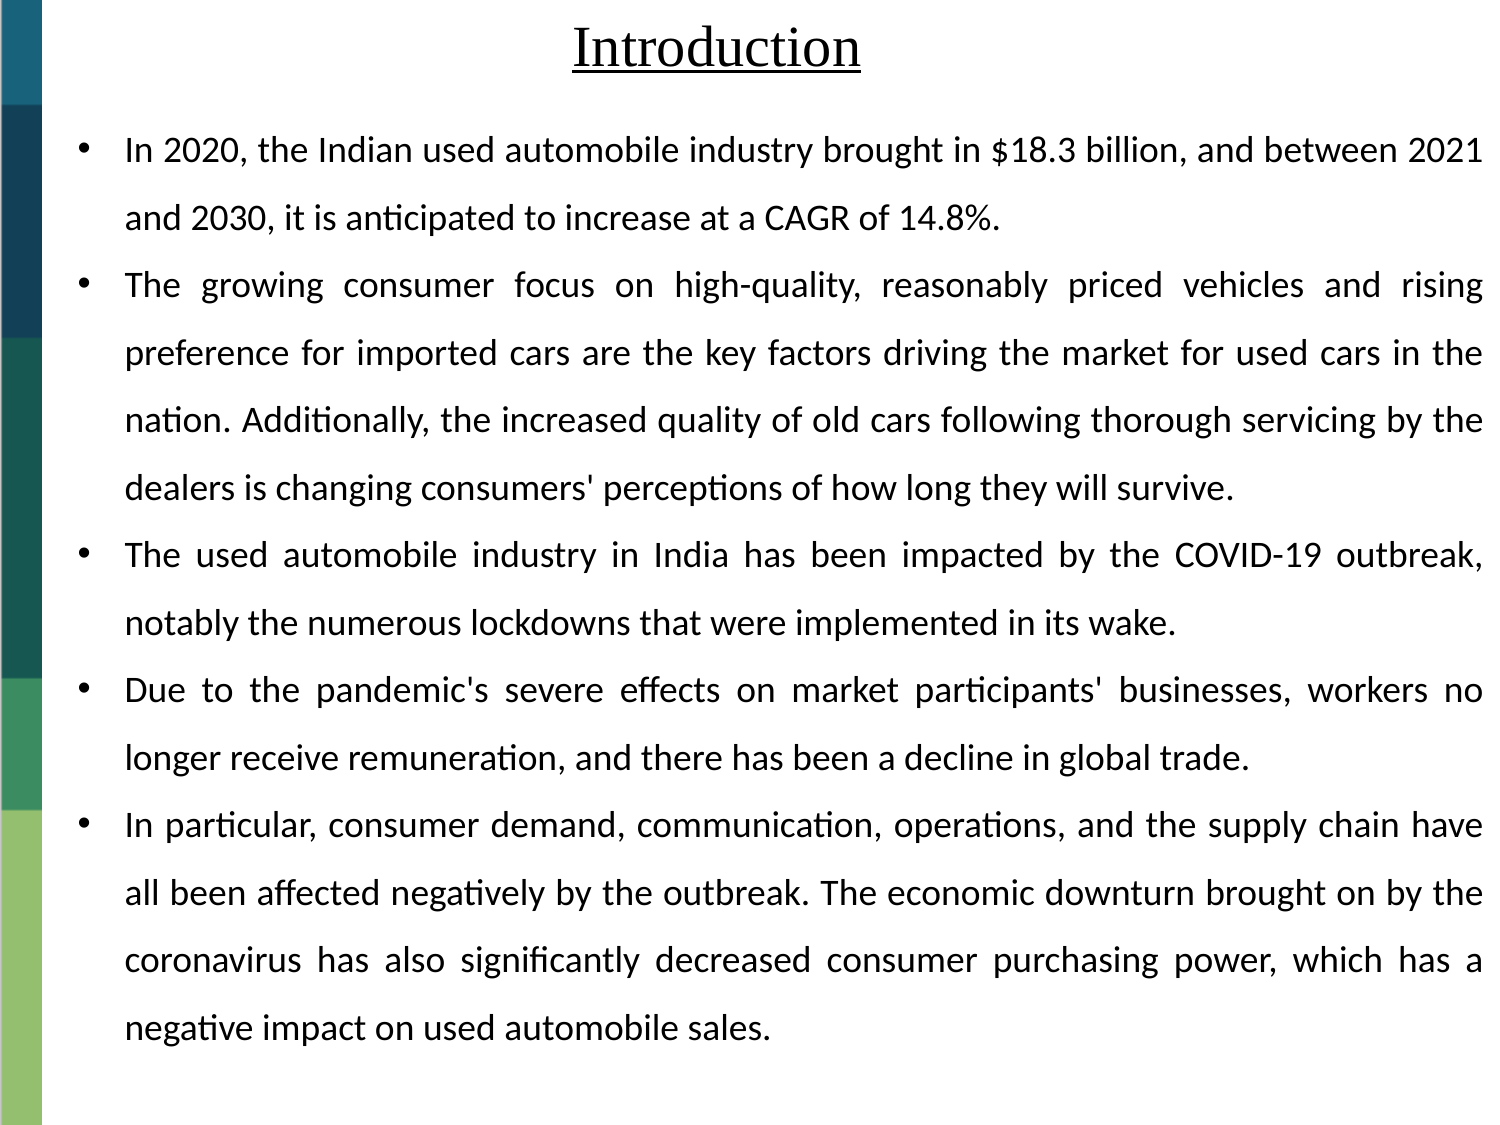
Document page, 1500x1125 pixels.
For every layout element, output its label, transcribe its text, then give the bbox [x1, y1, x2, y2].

text_box In 2020, the Indian used automobile industry brought in $18.3 billion, and between 2021 and 2030, it is anticipated to increase at a CAGR of 14.8%. The growing consumer focus on high-quality, reasonably priced vehicles and rising preference for imported cars are the key factors driving the market for used cars in the nation. Additionally, the increased quality of old cars following thorough servicing by the dealers is changing consumers' perceptions of how long they will survive. The used automobile industry in India has been impacted by the COVID-19 outbreak, notably the numerous lockdowns that were implemented in its wake. Due to the pandemic's severe effects on market participants' businesses, workers no longer receive remuneration, and there has been a decline in global trade. In particular, consumer demand, communication, operations, and the supply chain have all been affected negatively by the outbreak. The economic downturn brought on by the coronavirus has also significantly decreased consumer purchasing power, which has a negative impact on used automobile sales. [63, 95, 1500, 1123]
text_box Introduction [557, 0, 943, 95]
picture [0, 0, 42, 1125]
